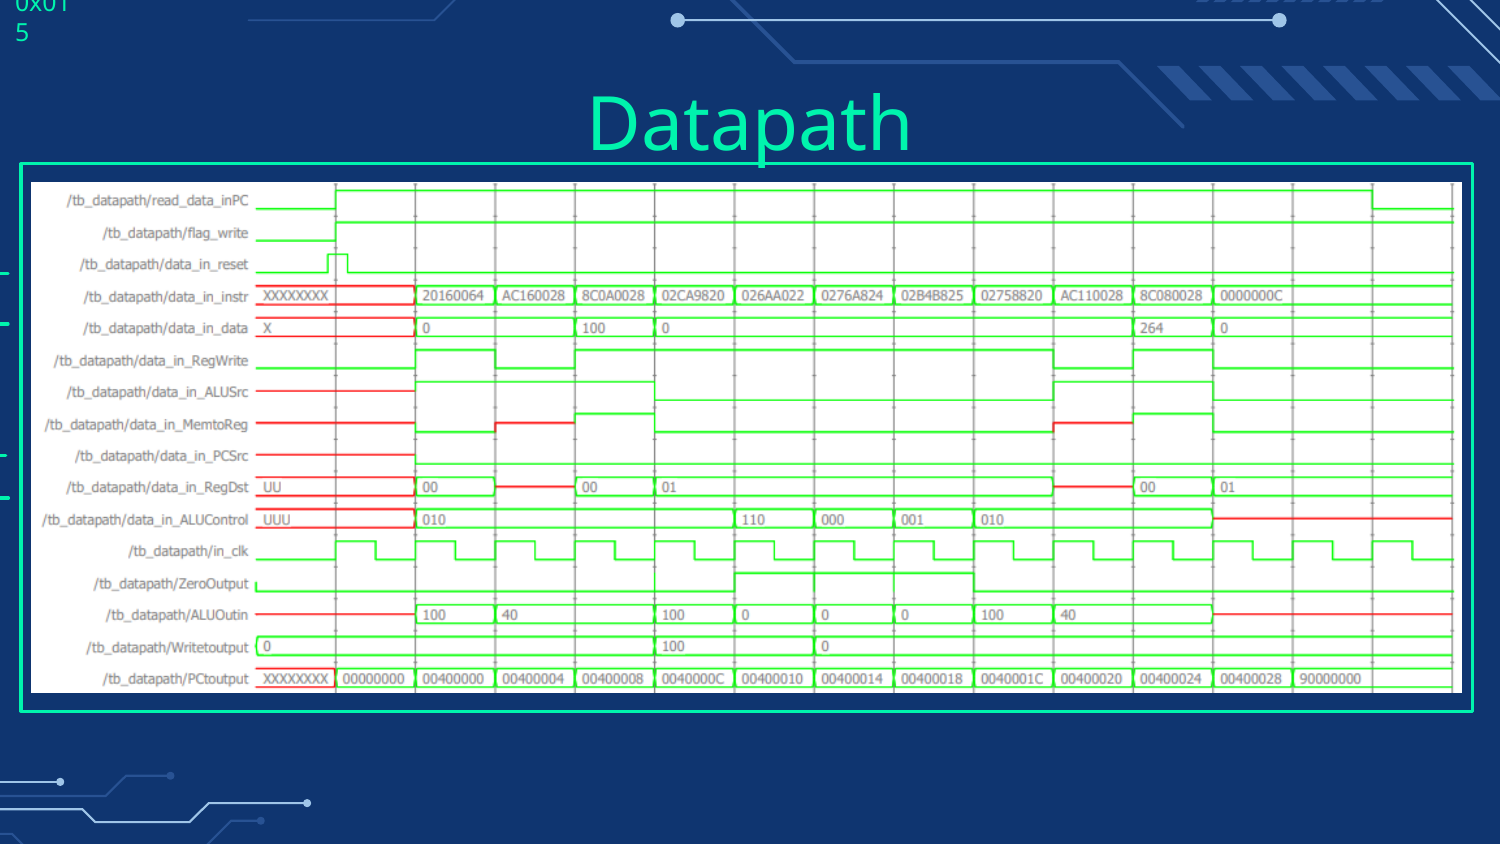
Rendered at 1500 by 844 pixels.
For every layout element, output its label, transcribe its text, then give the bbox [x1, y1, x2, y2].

title Datapath [118, 75, 1382, 156]
picture [31, 182, 1462, 693]
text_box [0, 163, 1473, 712]
text_box 0x015 [0, 0, 99, 63]
